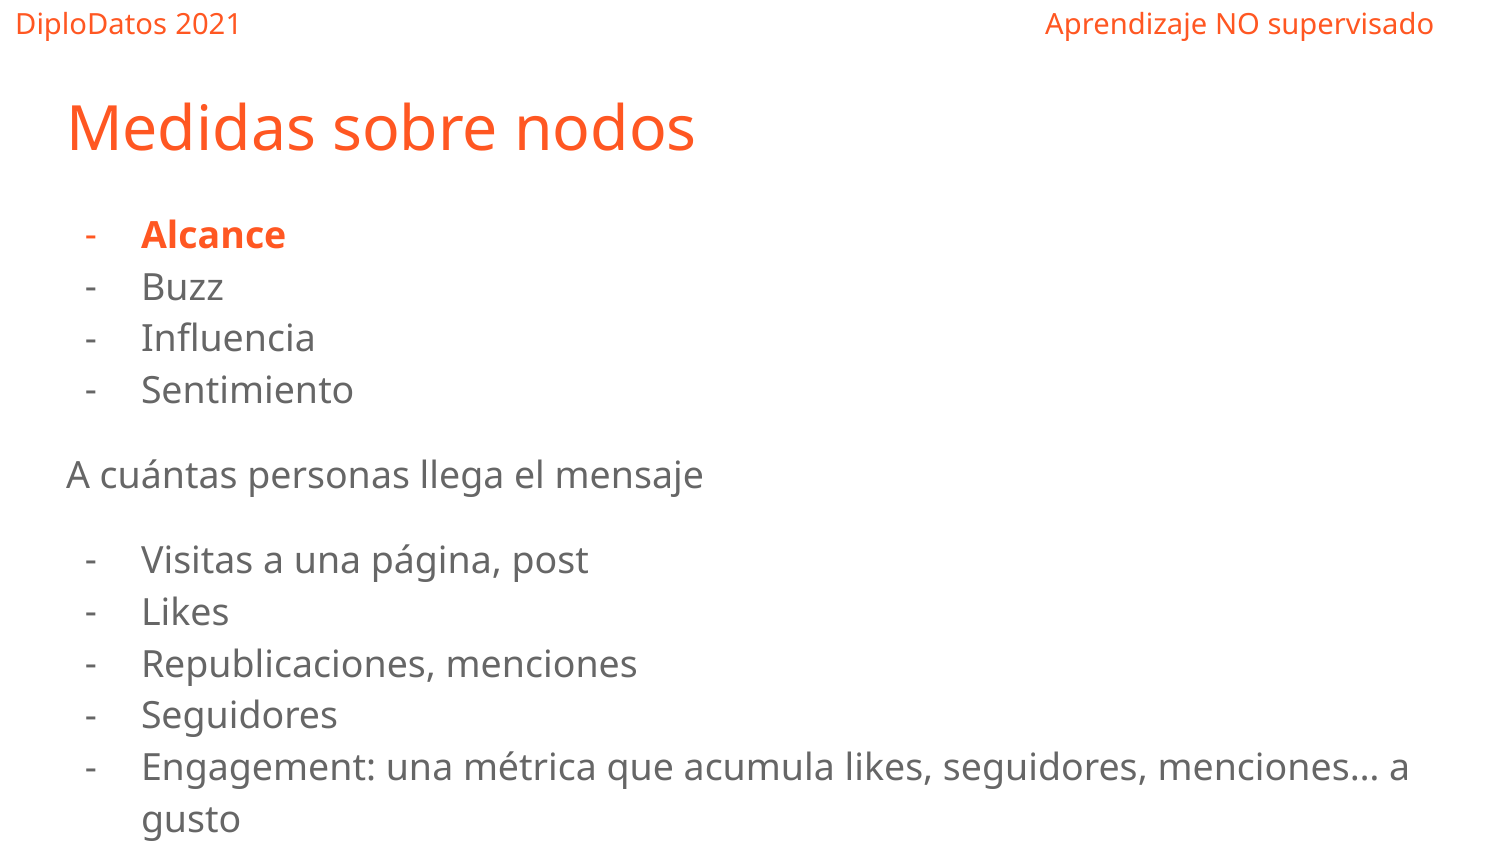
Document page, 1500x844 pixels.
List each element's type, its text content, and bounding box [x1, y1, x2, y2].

list Alcance Buzz Influencia Sentimiento A cuántas personas llega el mensaje Visitas a una página, post Likes Republicaciones, menciones Seguidores Engagement: una métrica que acumula likes, seguidores, menciones… a gusto [51, 189, 1449, 750]
title Medidas sobre nodos [51, 72, 1449, 167]
